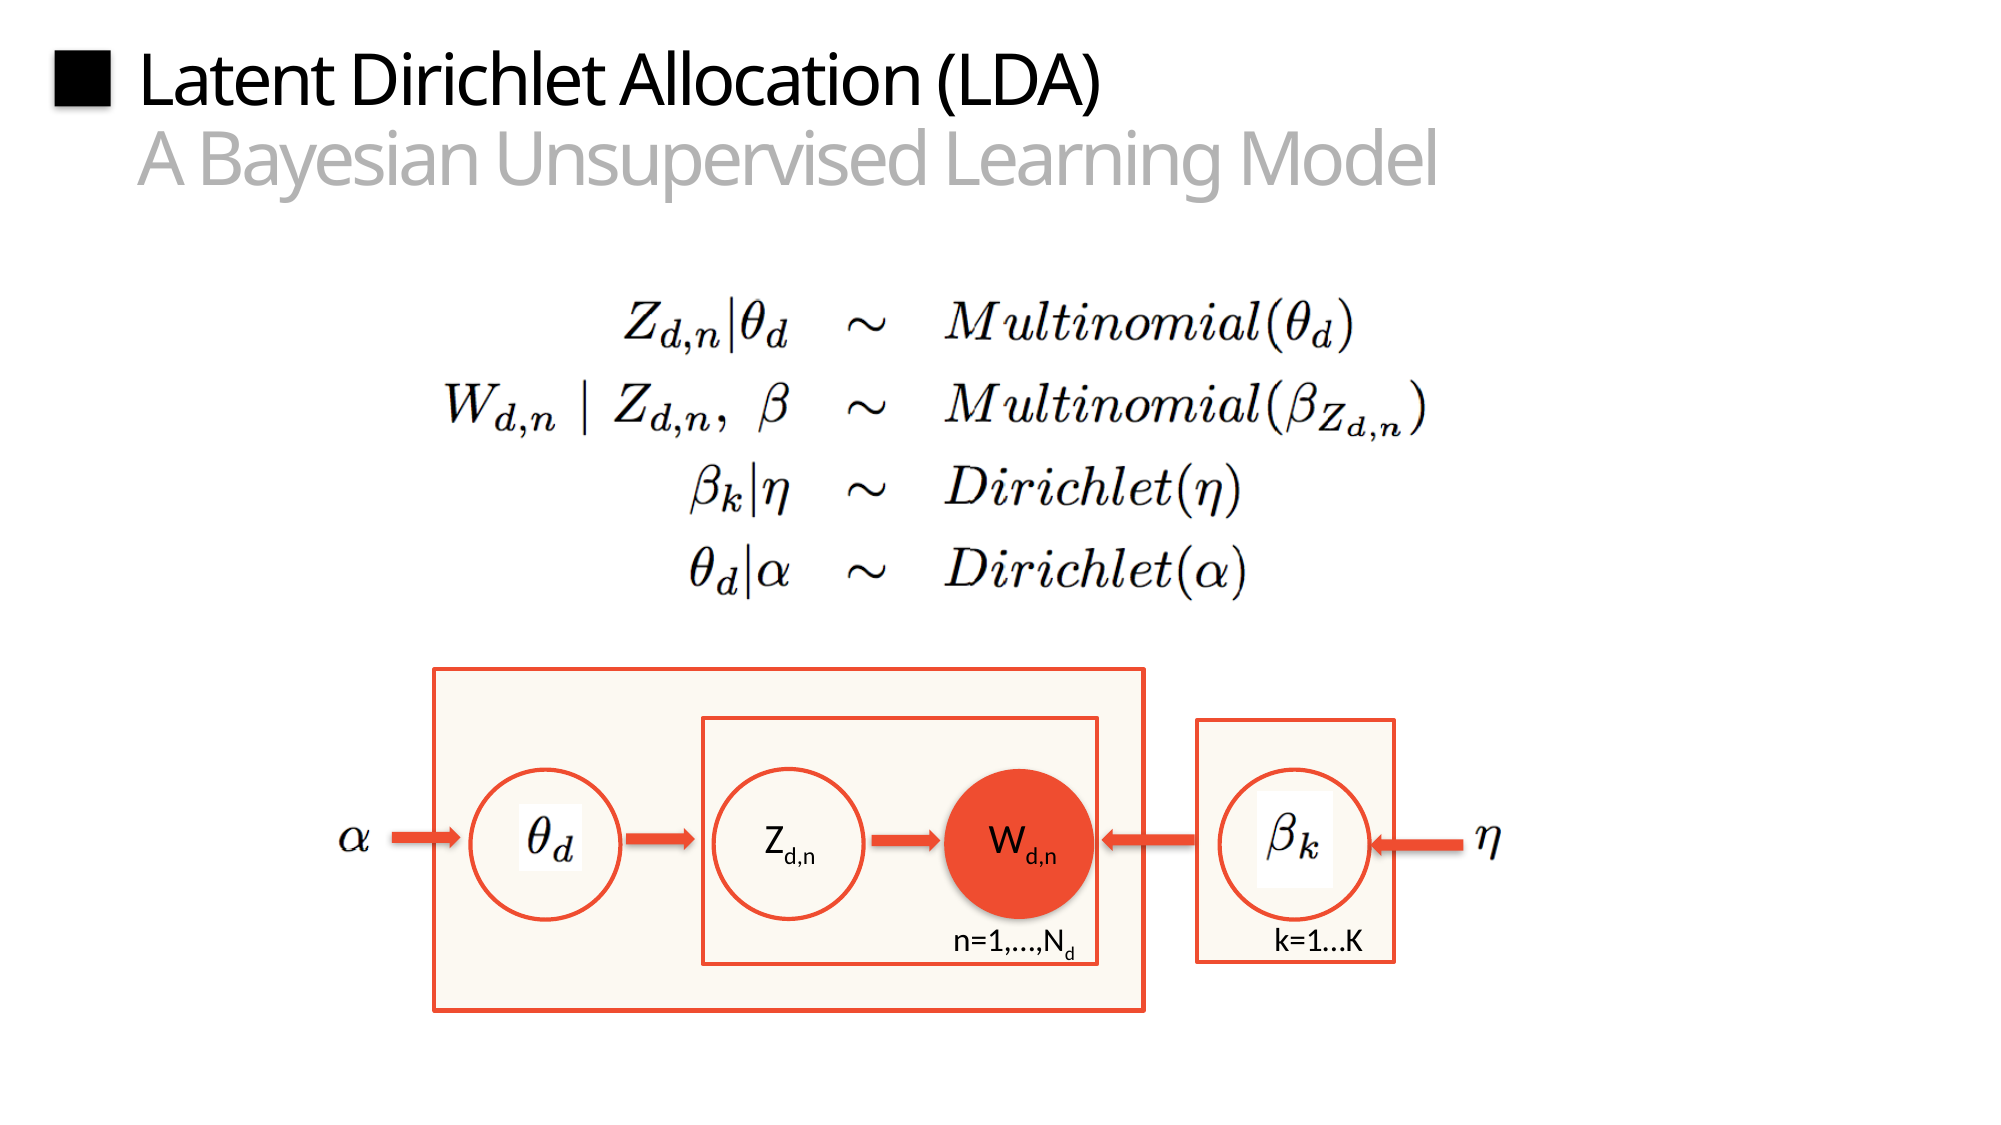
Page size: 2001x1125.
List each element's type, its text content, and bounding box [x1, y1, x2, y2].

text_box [332, 271, 1520, 1062]
list Latent Dirichlet Allocation (LDA) [137, 33, 1567, 110]
list A Bayesian Unsupervised Learning Model [137, 110, 1792, 178]
